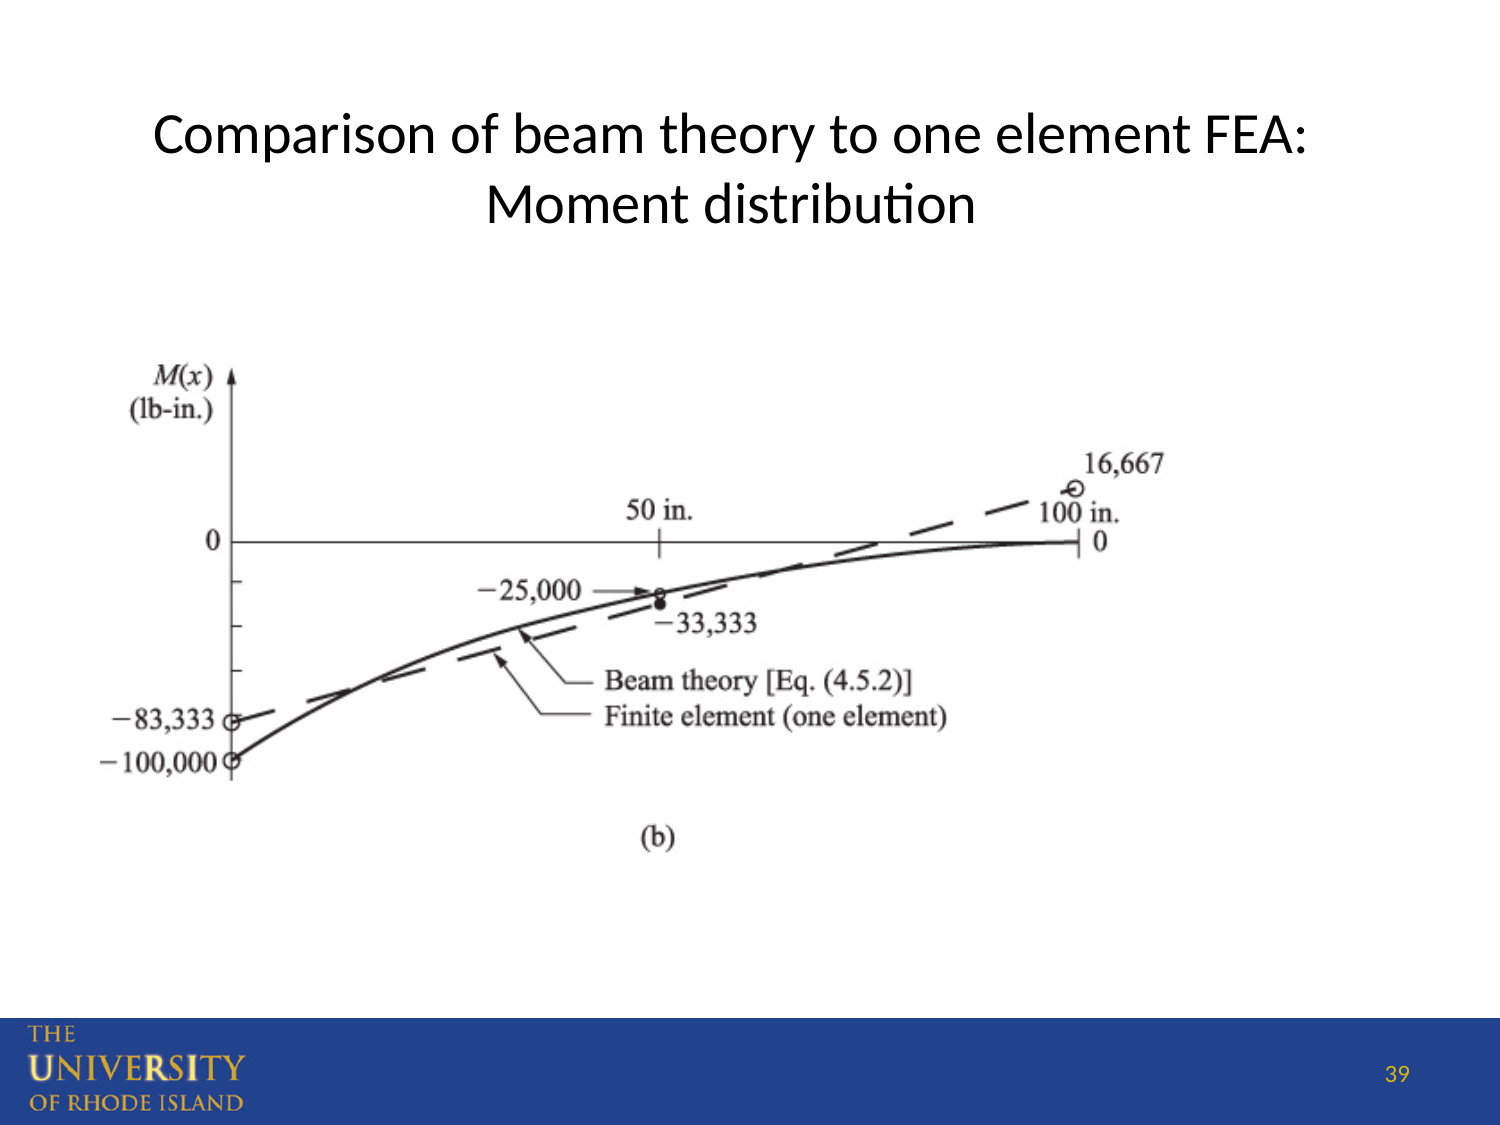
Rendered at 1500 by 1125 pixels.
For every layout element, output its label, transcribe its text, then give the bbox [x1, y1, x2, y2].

picture [0, 1018, 1500, 1125]
picture [99, 349, 1374, 888]
title Comparison of beam theory to one element FEA: Moment distribution [62, 87, 1400, 300]
